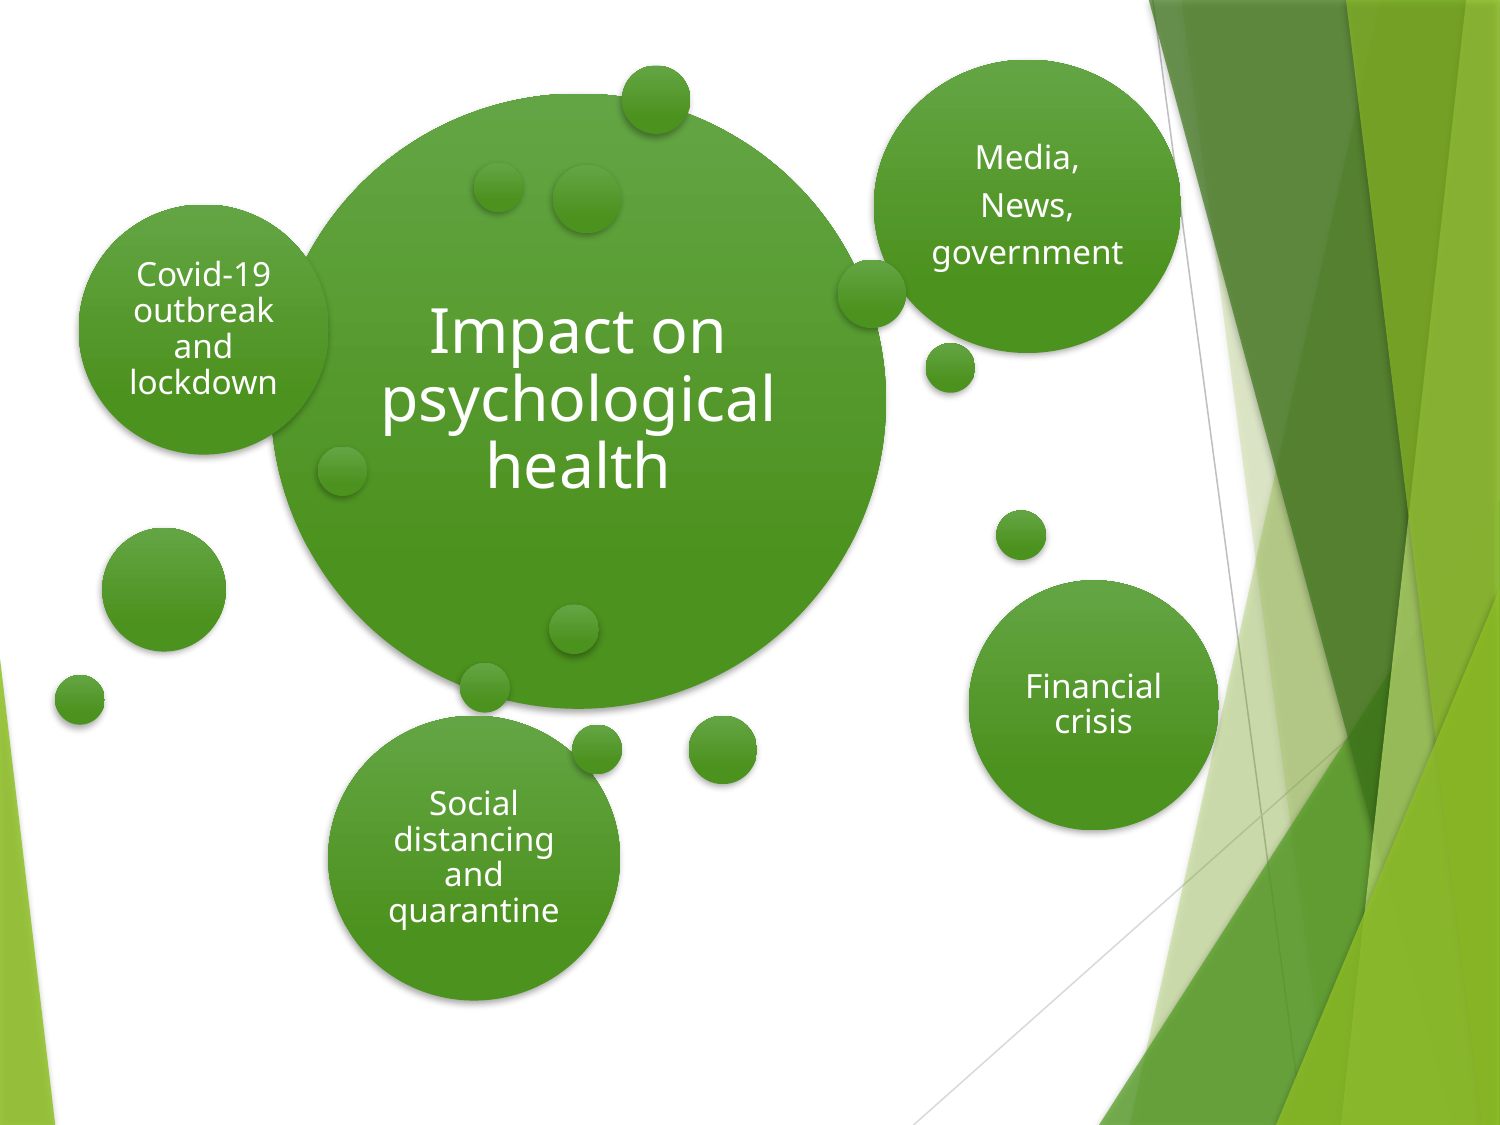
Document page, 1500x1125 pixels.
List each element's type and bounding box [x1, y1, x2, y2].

text_box [0, 0, 1500, 1125]
list [54, 18, 1318, 1048]
